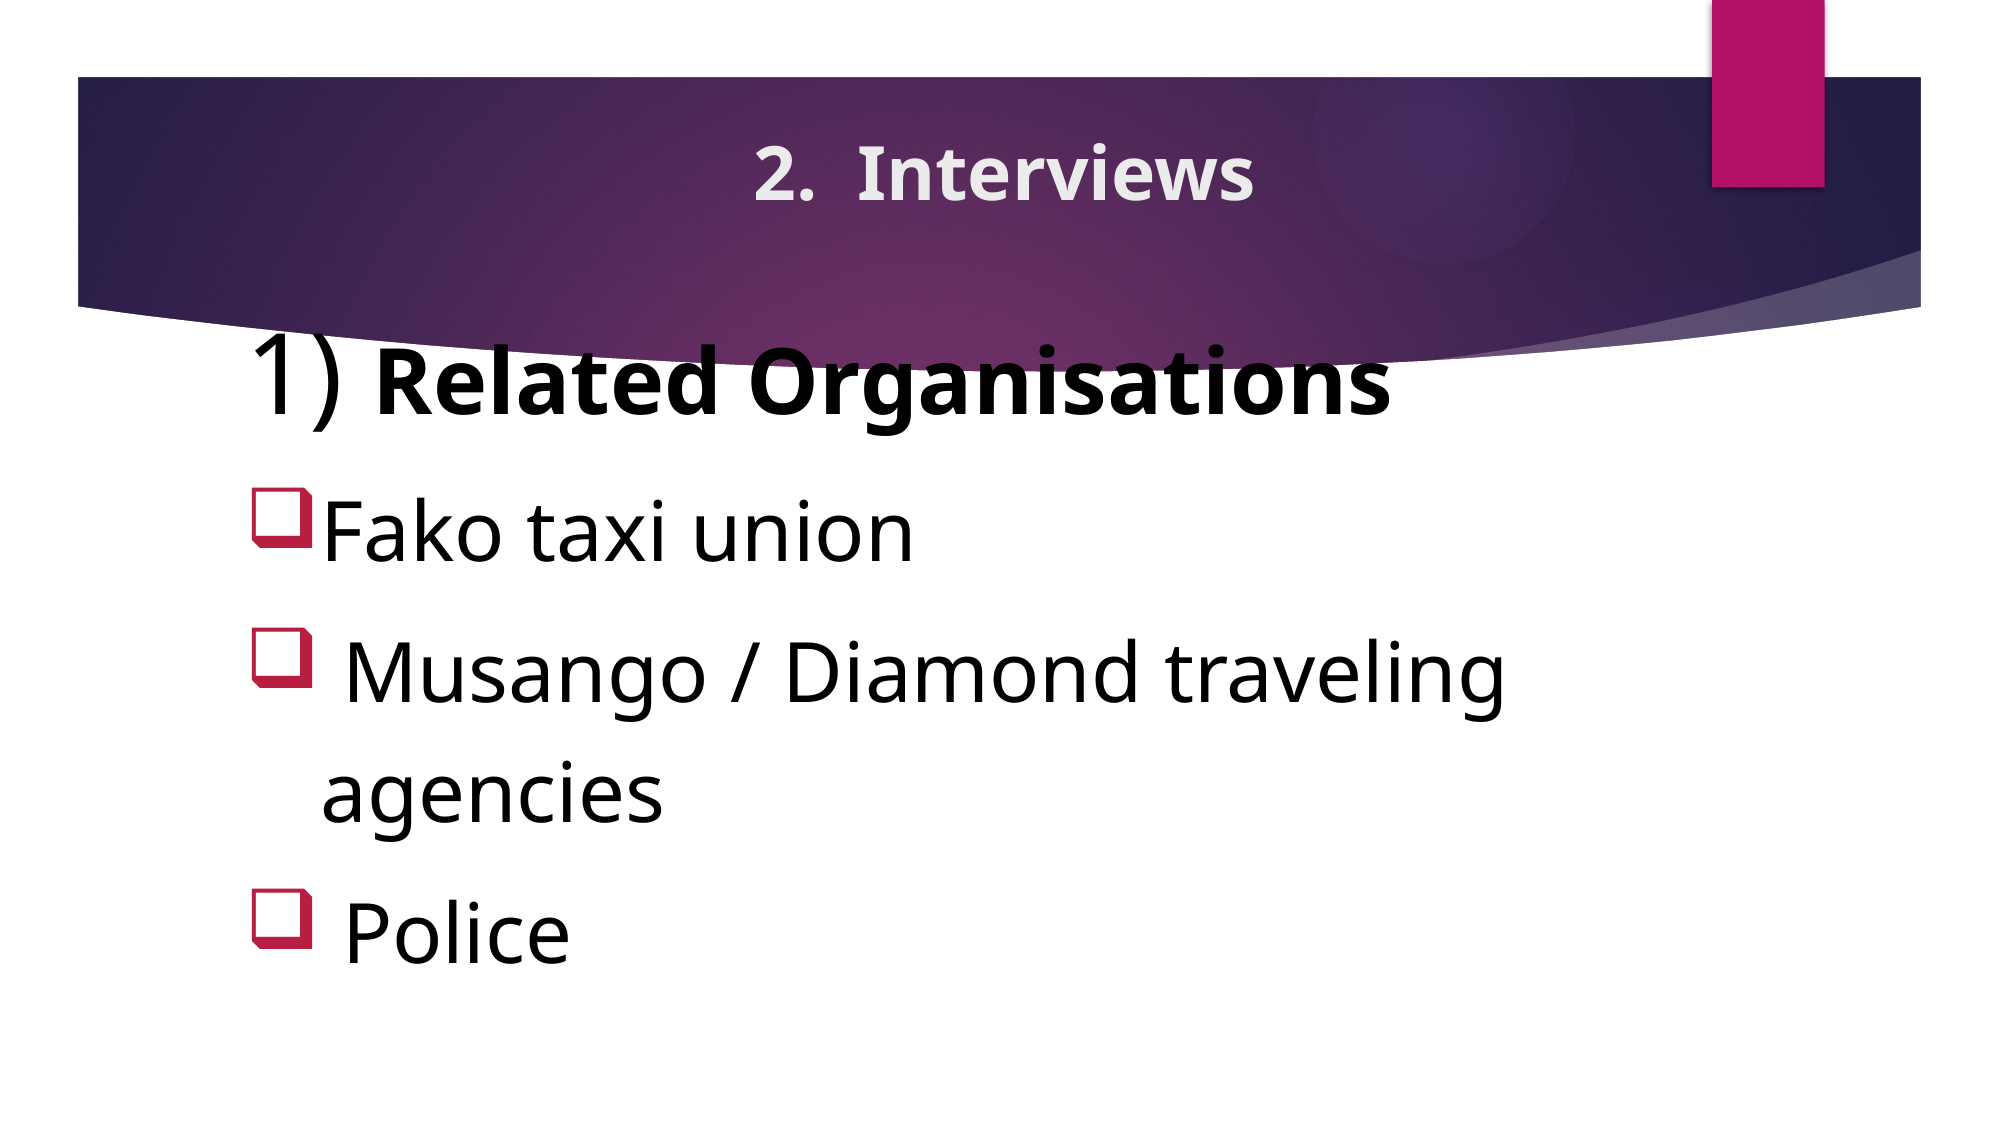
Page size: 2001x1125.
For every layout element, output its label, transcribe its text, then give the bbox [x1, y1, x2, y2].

title 2. Interviews [163, 111, 1886, 229]
text_box 1) Related Organisations Fako taxi union Musango / Diamond traveling agencies Police [229, 313, 1845, 1047]
